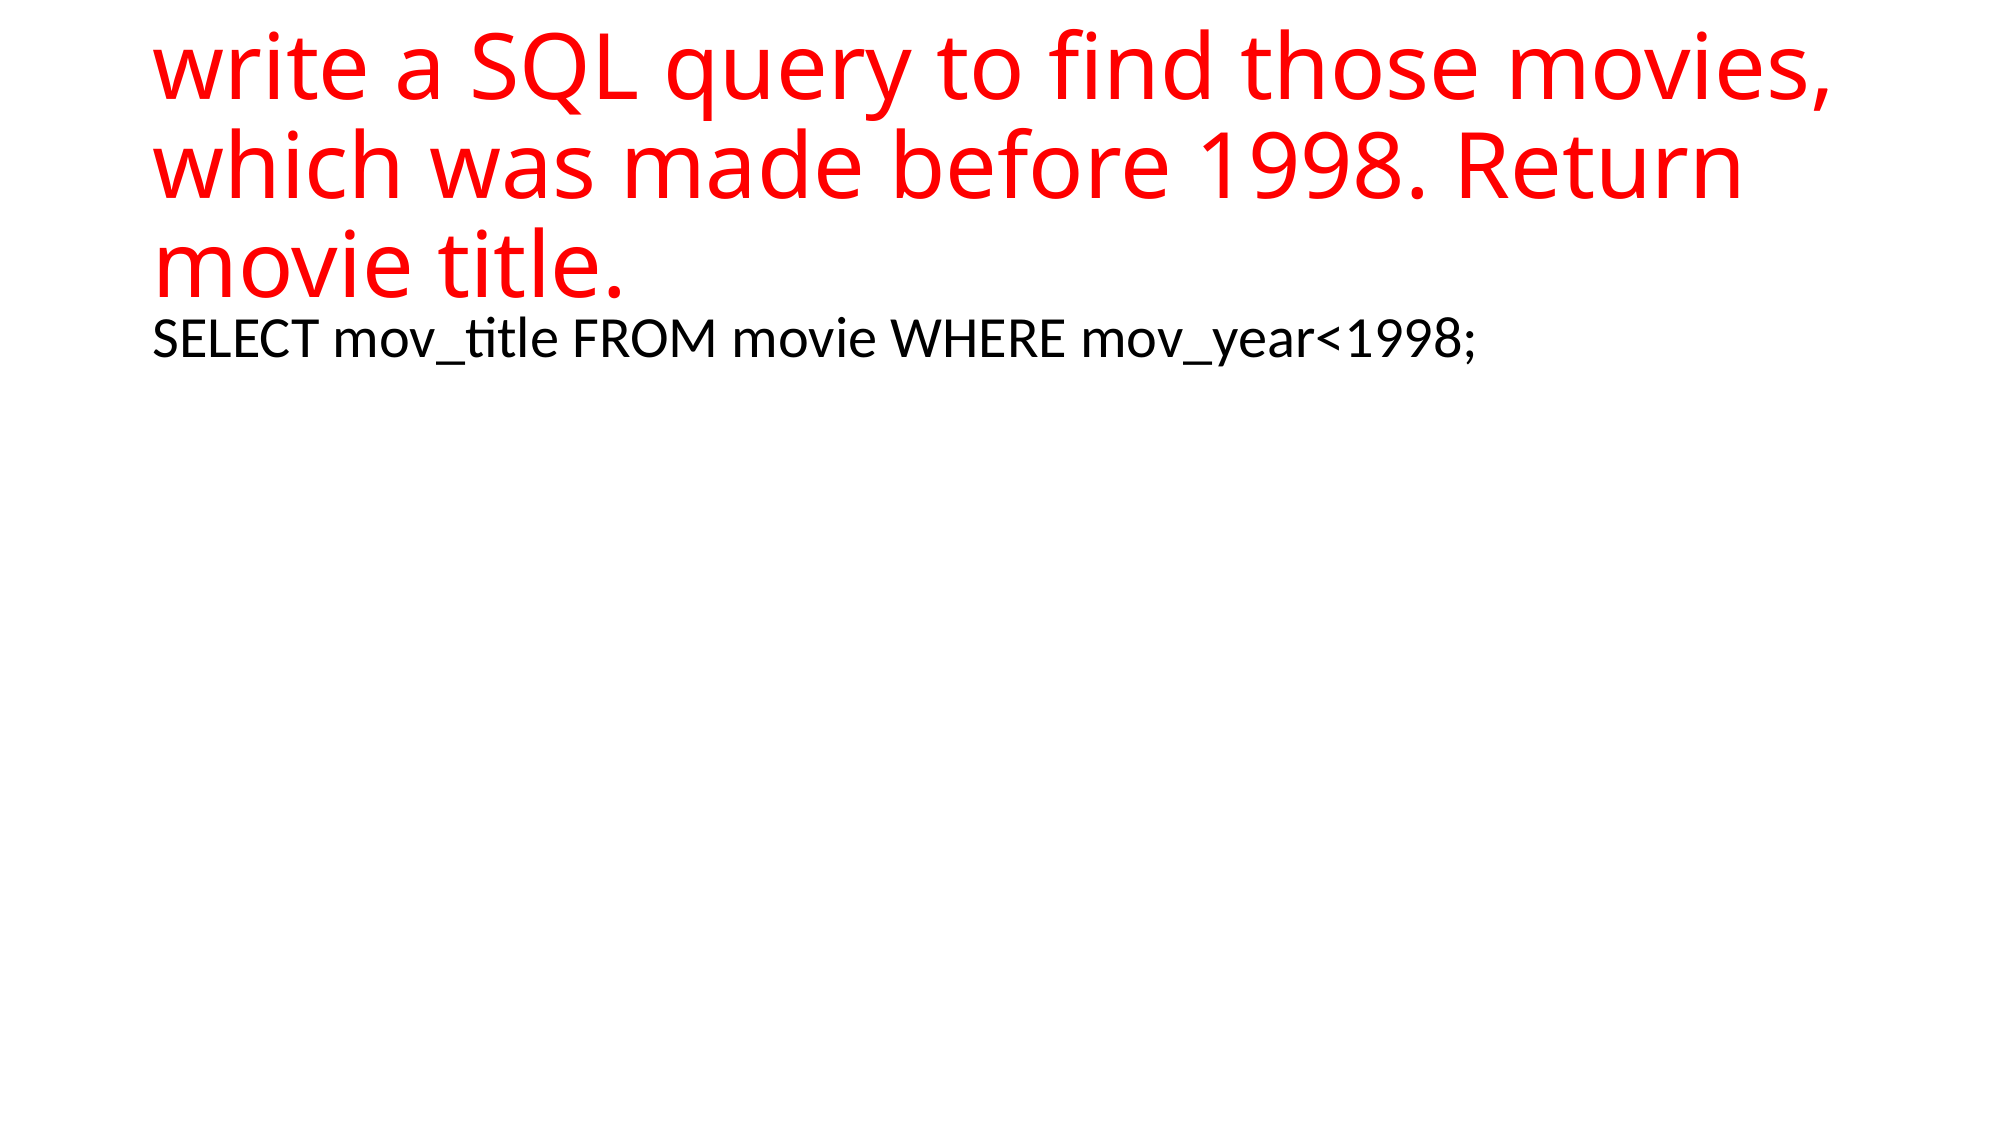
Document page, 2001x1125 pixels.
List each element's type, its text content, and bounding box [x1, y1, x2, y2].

list SELECT mov_title FROM movie WHERE mov_year<1998; [137, 299, 1863, 1014]
title write a SQL query to find those movies, which was made before 1998. Return movie title. [137, 59, 1863, 278]
